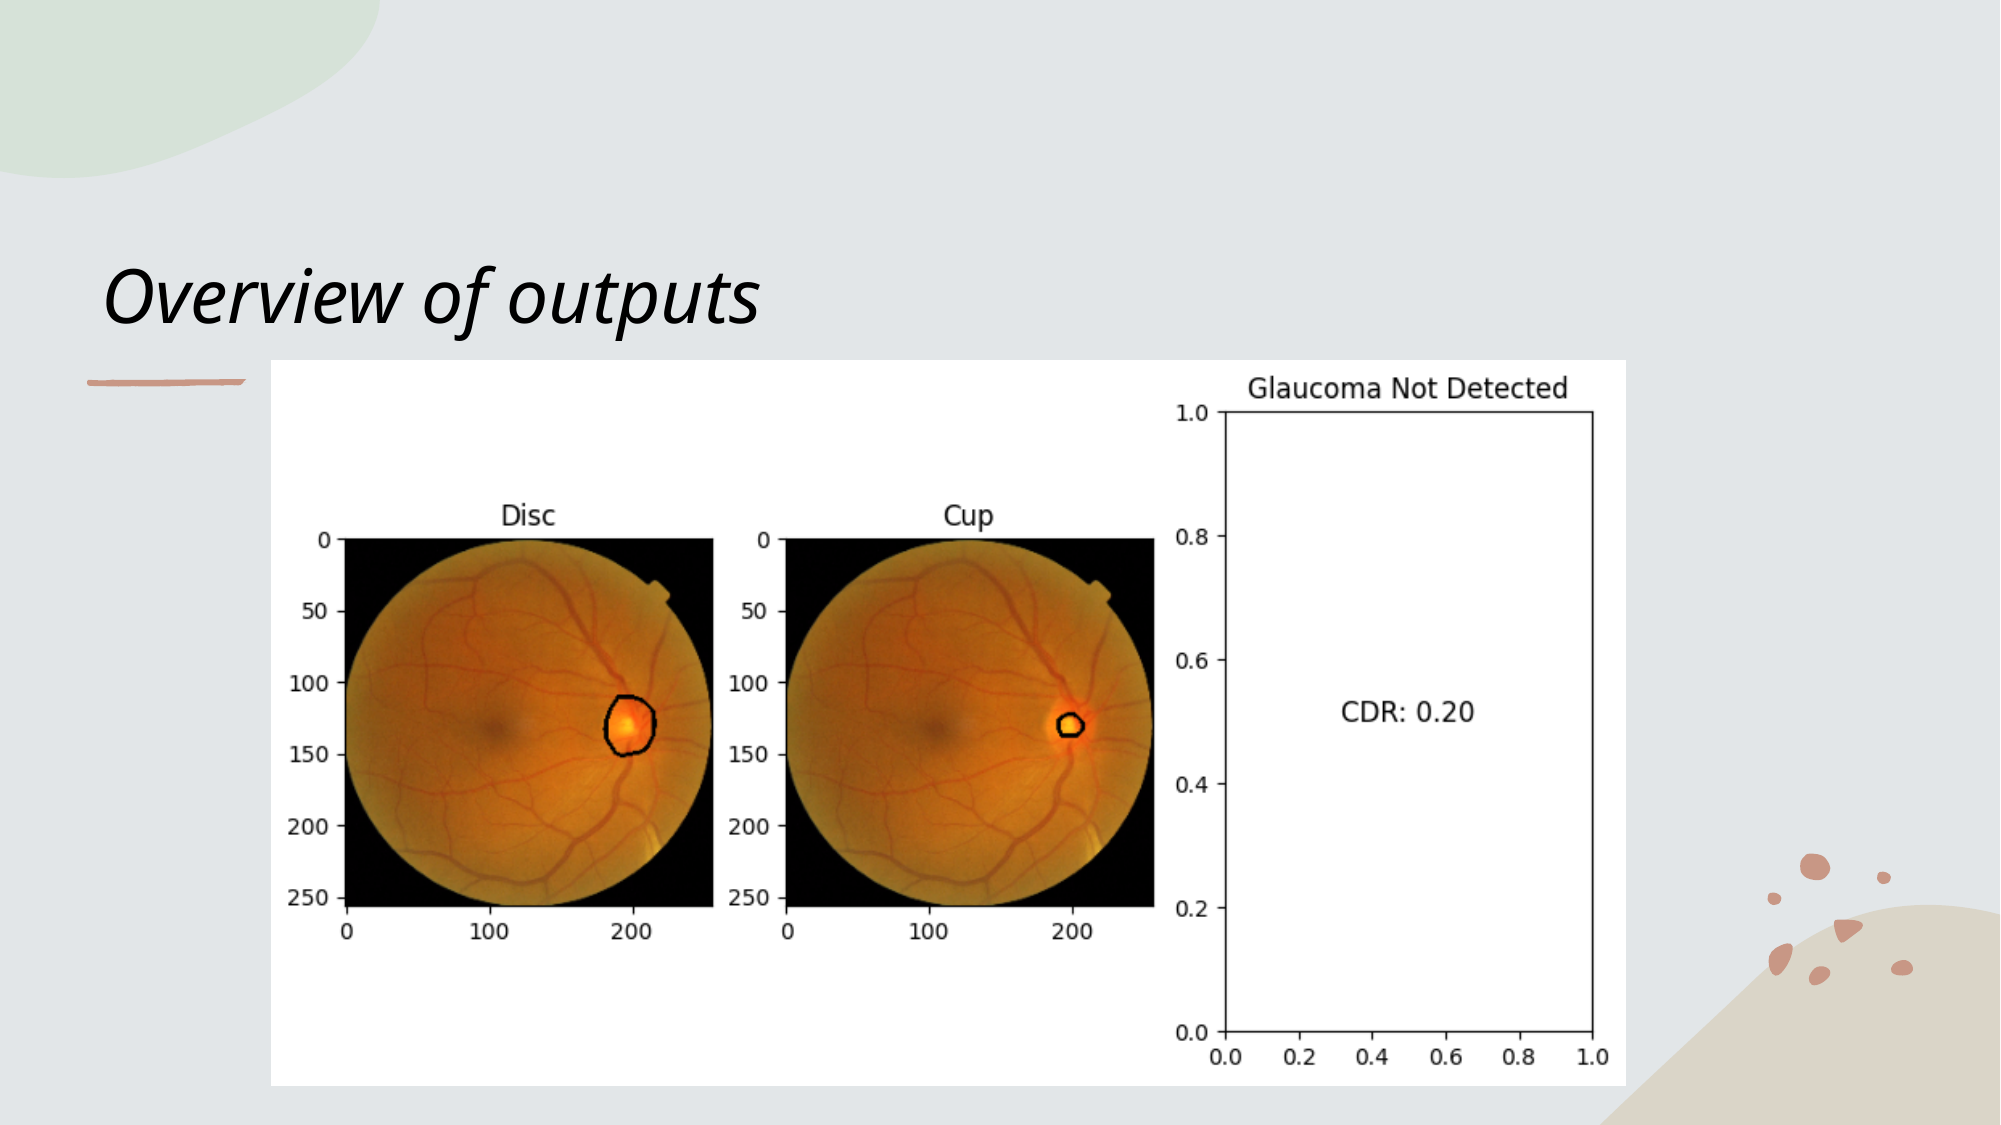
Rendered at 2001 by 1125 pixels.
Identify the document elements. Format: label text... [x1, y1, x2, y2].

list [271, 360, 1626, 1086]
title Overview of outputs [86, 129, 1740, 347]
